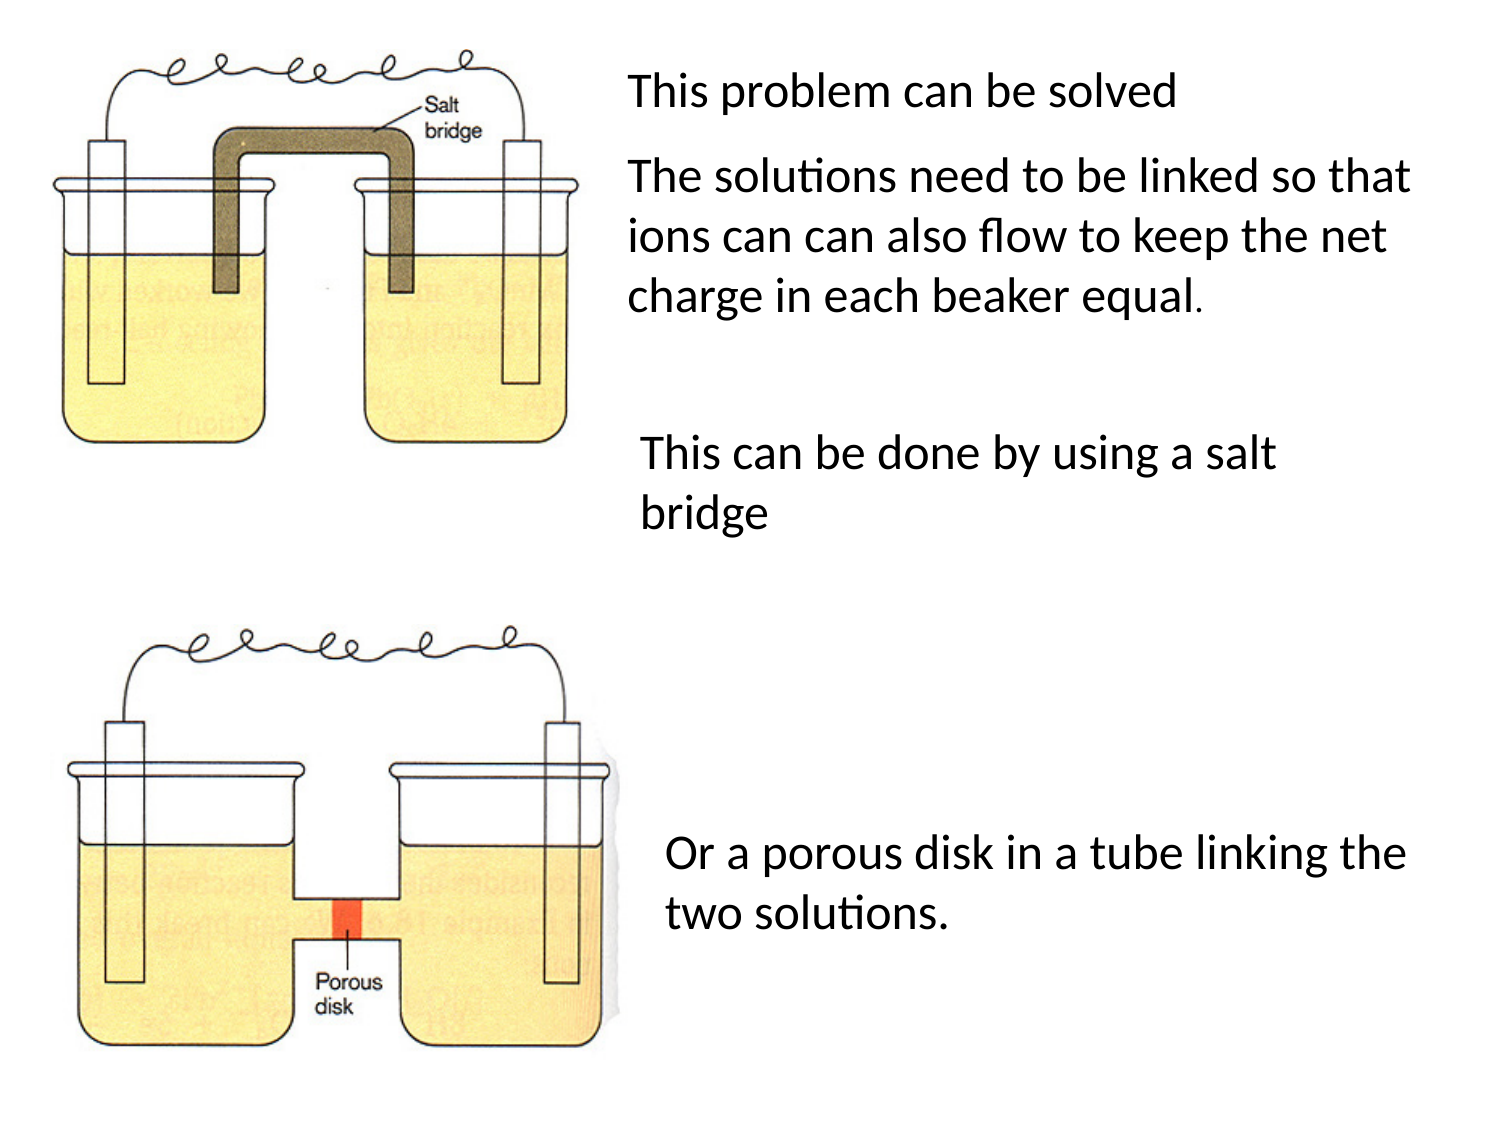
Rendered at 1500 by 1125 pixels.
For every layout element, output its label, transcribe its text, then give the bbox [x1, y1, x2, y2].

text_box Or a porous disk in a tube linking the two solutions. [650, 812, 1438, 948]
picture [49, 49, 590, 465]
picture [49, 624, 628, 1069]
text_box This can be done by using a salt bridge [624, 412, 1400, 548]
text_box This problem can be solved The solutions need to be linked so that ions can can also flow to keep the net charge in each beaker equal. [612, 50, 1438, 330]
